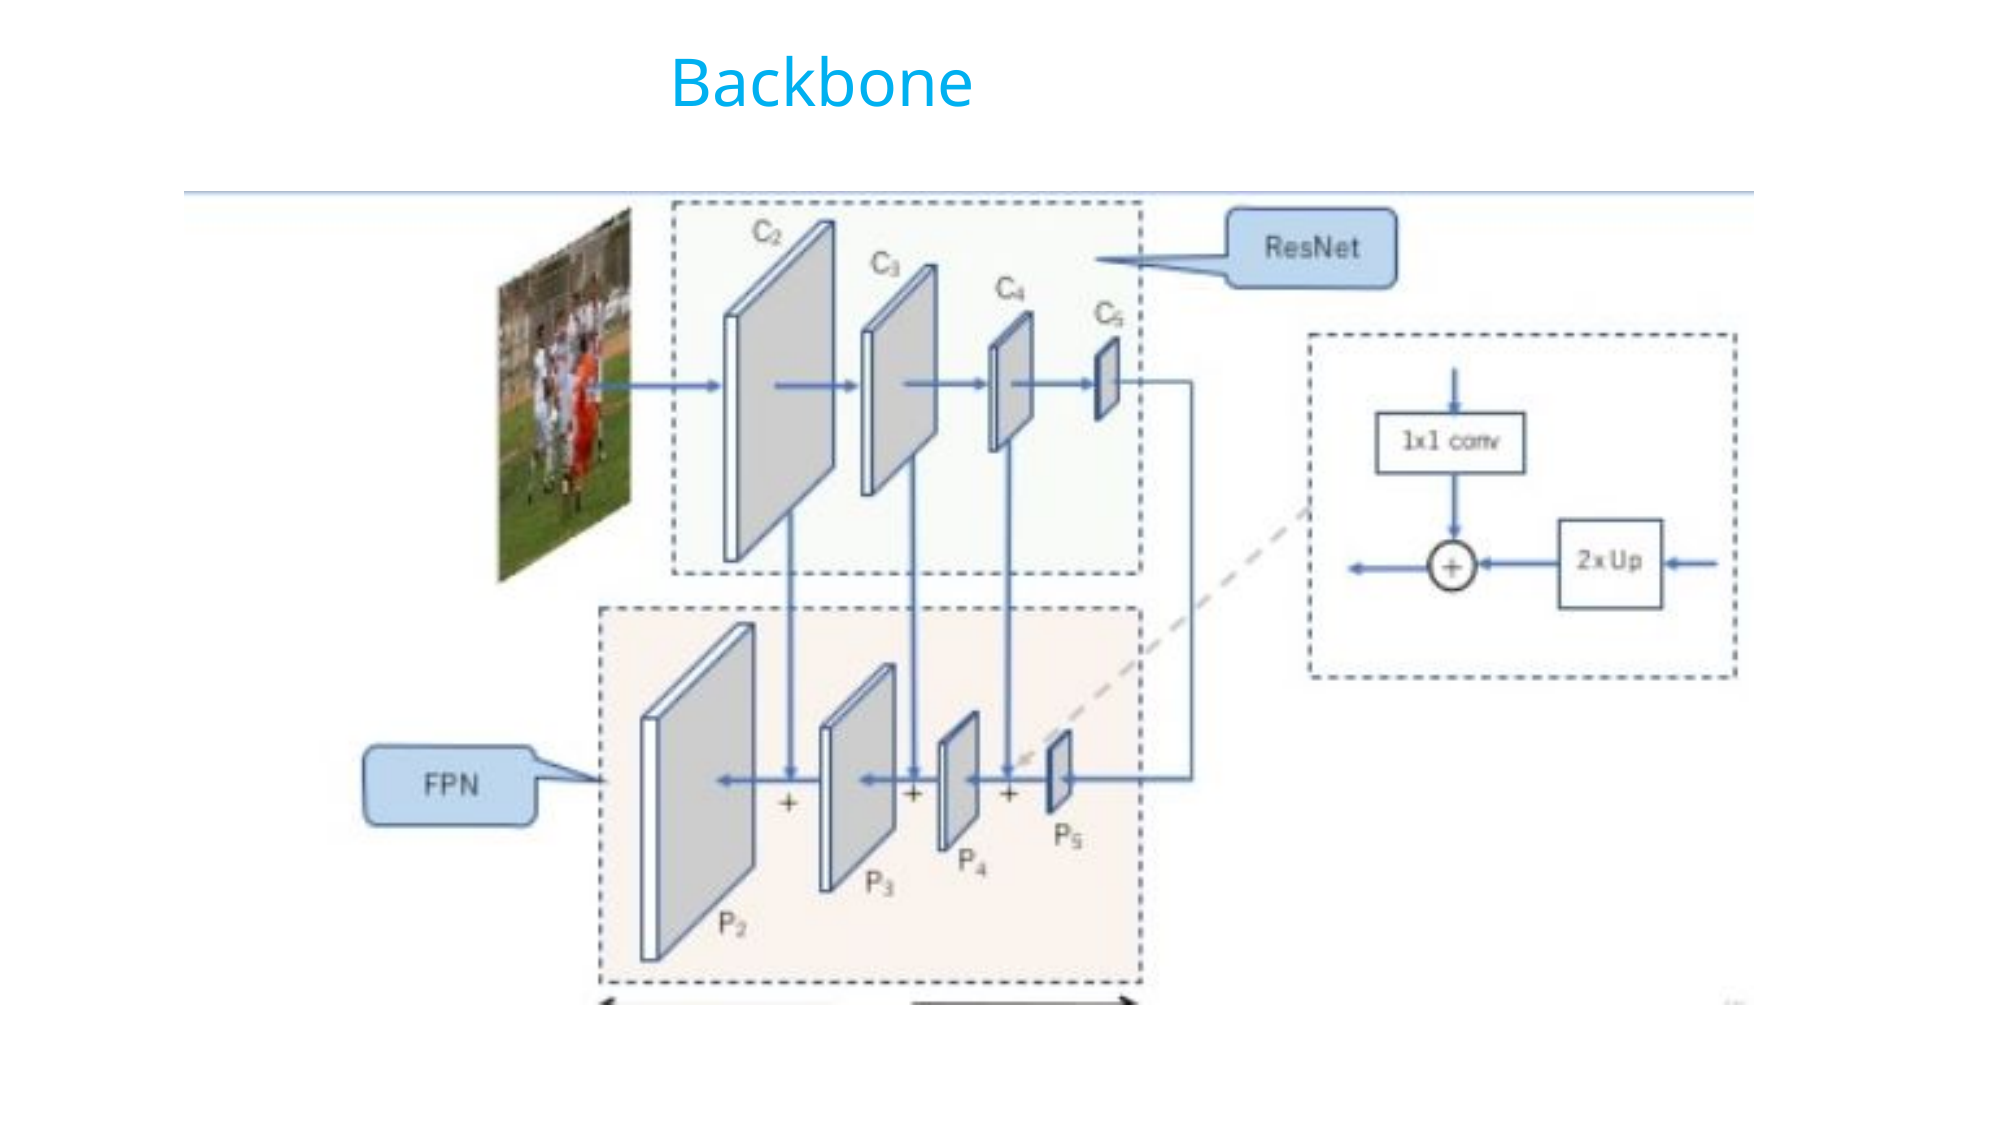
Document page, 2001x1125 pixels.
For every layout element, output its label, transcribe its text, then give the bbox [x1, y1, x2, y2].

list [184, 191, 1754, 1005]
title Backbone [137, 41, 1863, 129]
